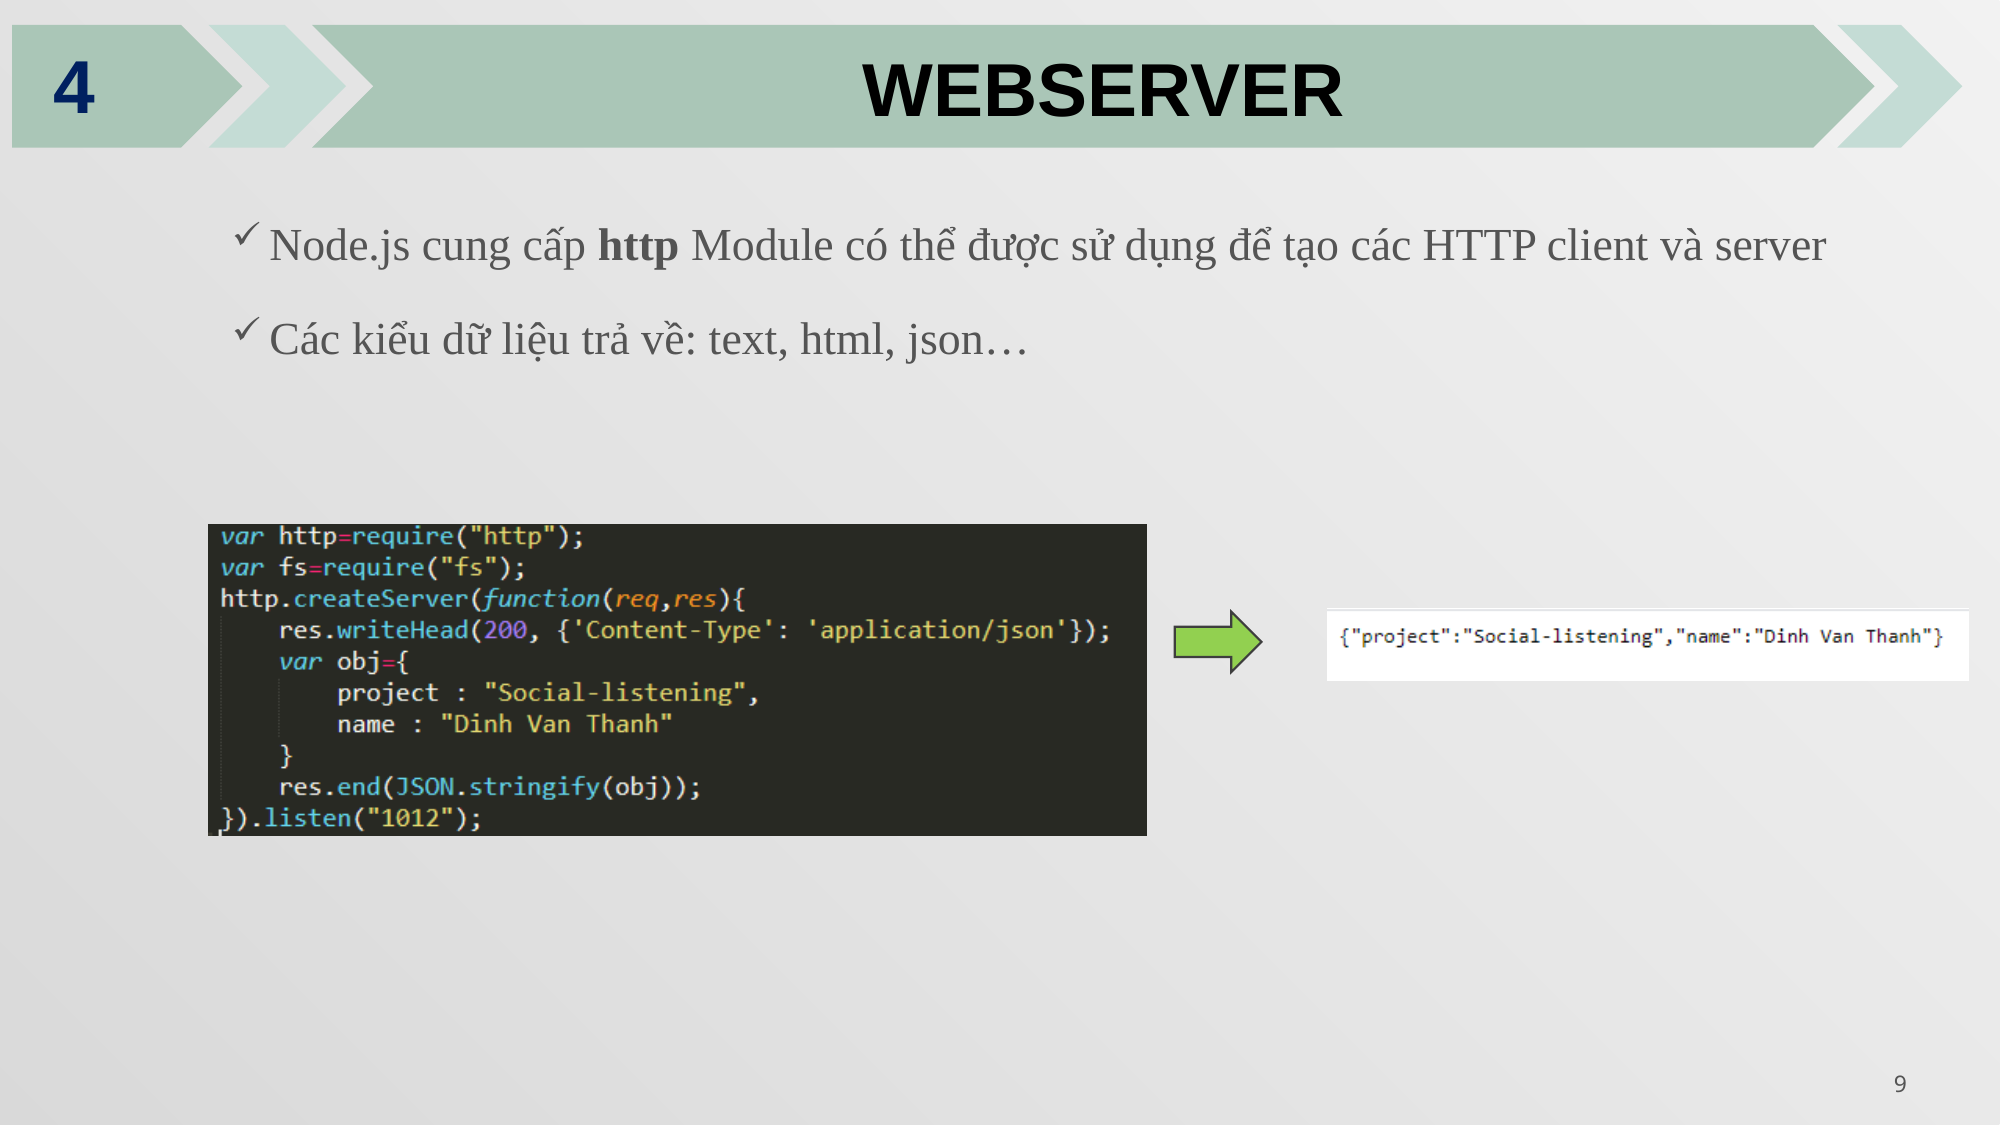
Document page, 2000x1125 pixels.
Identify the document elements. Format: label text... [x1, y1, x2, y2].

text_box [11, 23, 244, 149]
text_box [206, 23, 348, 149]
text_box 4 [38, 31, 111, 136]
text_box WEBSERVER [309, 23, 1877, 149]
text_box [1173, 609, 1263, 675]
picture [208, 524, 1147, 836]
picture [1327, 608, 1969, 681]
list Node.js cung cấp http Module có thể được sử dụng để tạo các HTTP client và server Các kiểu dữ liệu trả về: text, html, json… [171, 179, 1875, 517]
slide_number 9 [1734, 1070, 1923, 1101]
text_box [1834, 23, 1964, 149]
